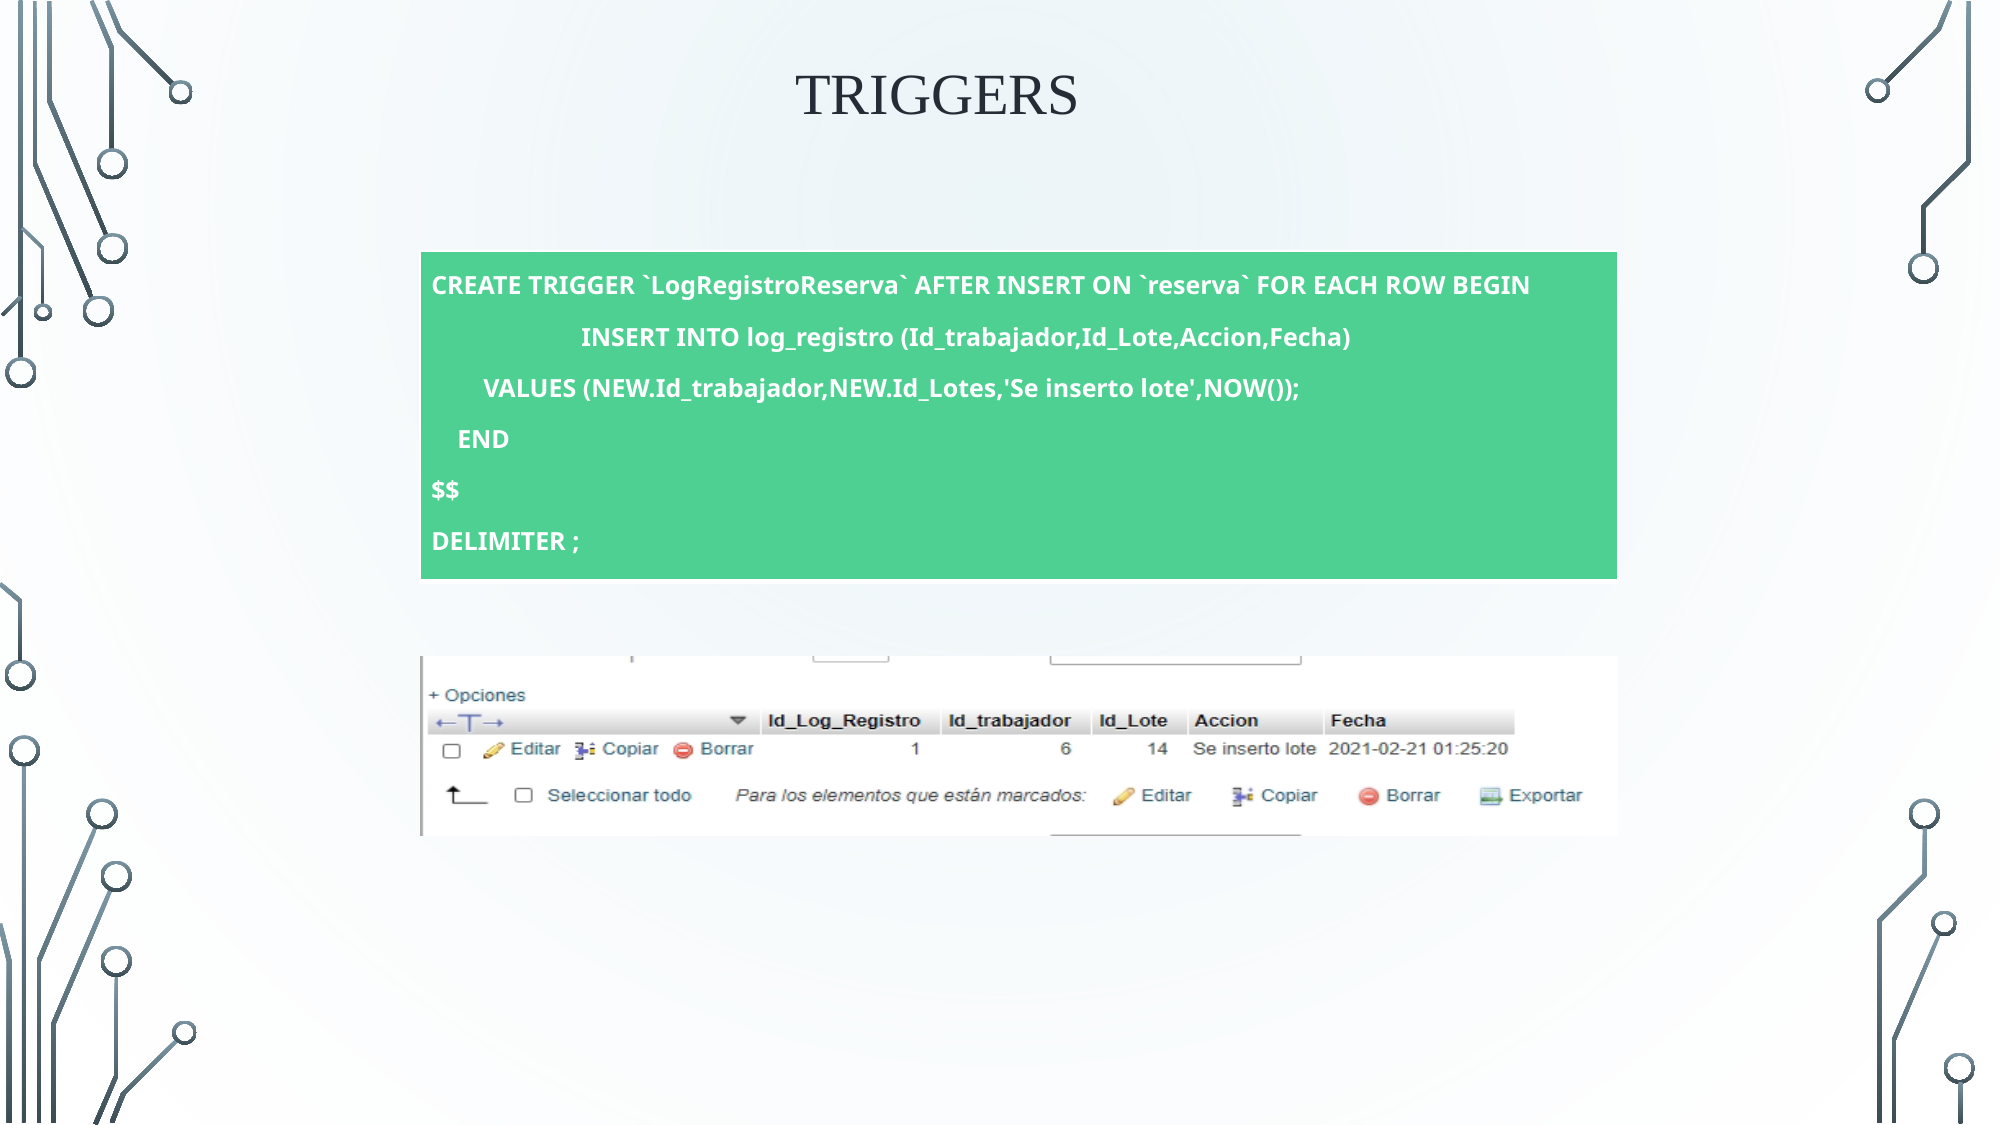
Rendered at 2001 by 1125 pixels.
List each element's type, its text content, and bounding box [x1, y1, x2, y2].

text_box TRIGGERS [159, 40, 1733, 136]
table_header CREATE TRIGGER `LogRegistroReserva` AFTER INSERT ON `reserva` FOR EACH ROW BEGIN INSERT INTO log_registro (Id_trabajador,Id_Lote,Accion,Fecha) VALUES (NEW.Id_trabajador,NEW.Id_Lotes,'Se inserto lote',NOW()); END $$ DELIMITER ; [421, 252, 1617, 579]
picture [419, 656, 1618, 837]
